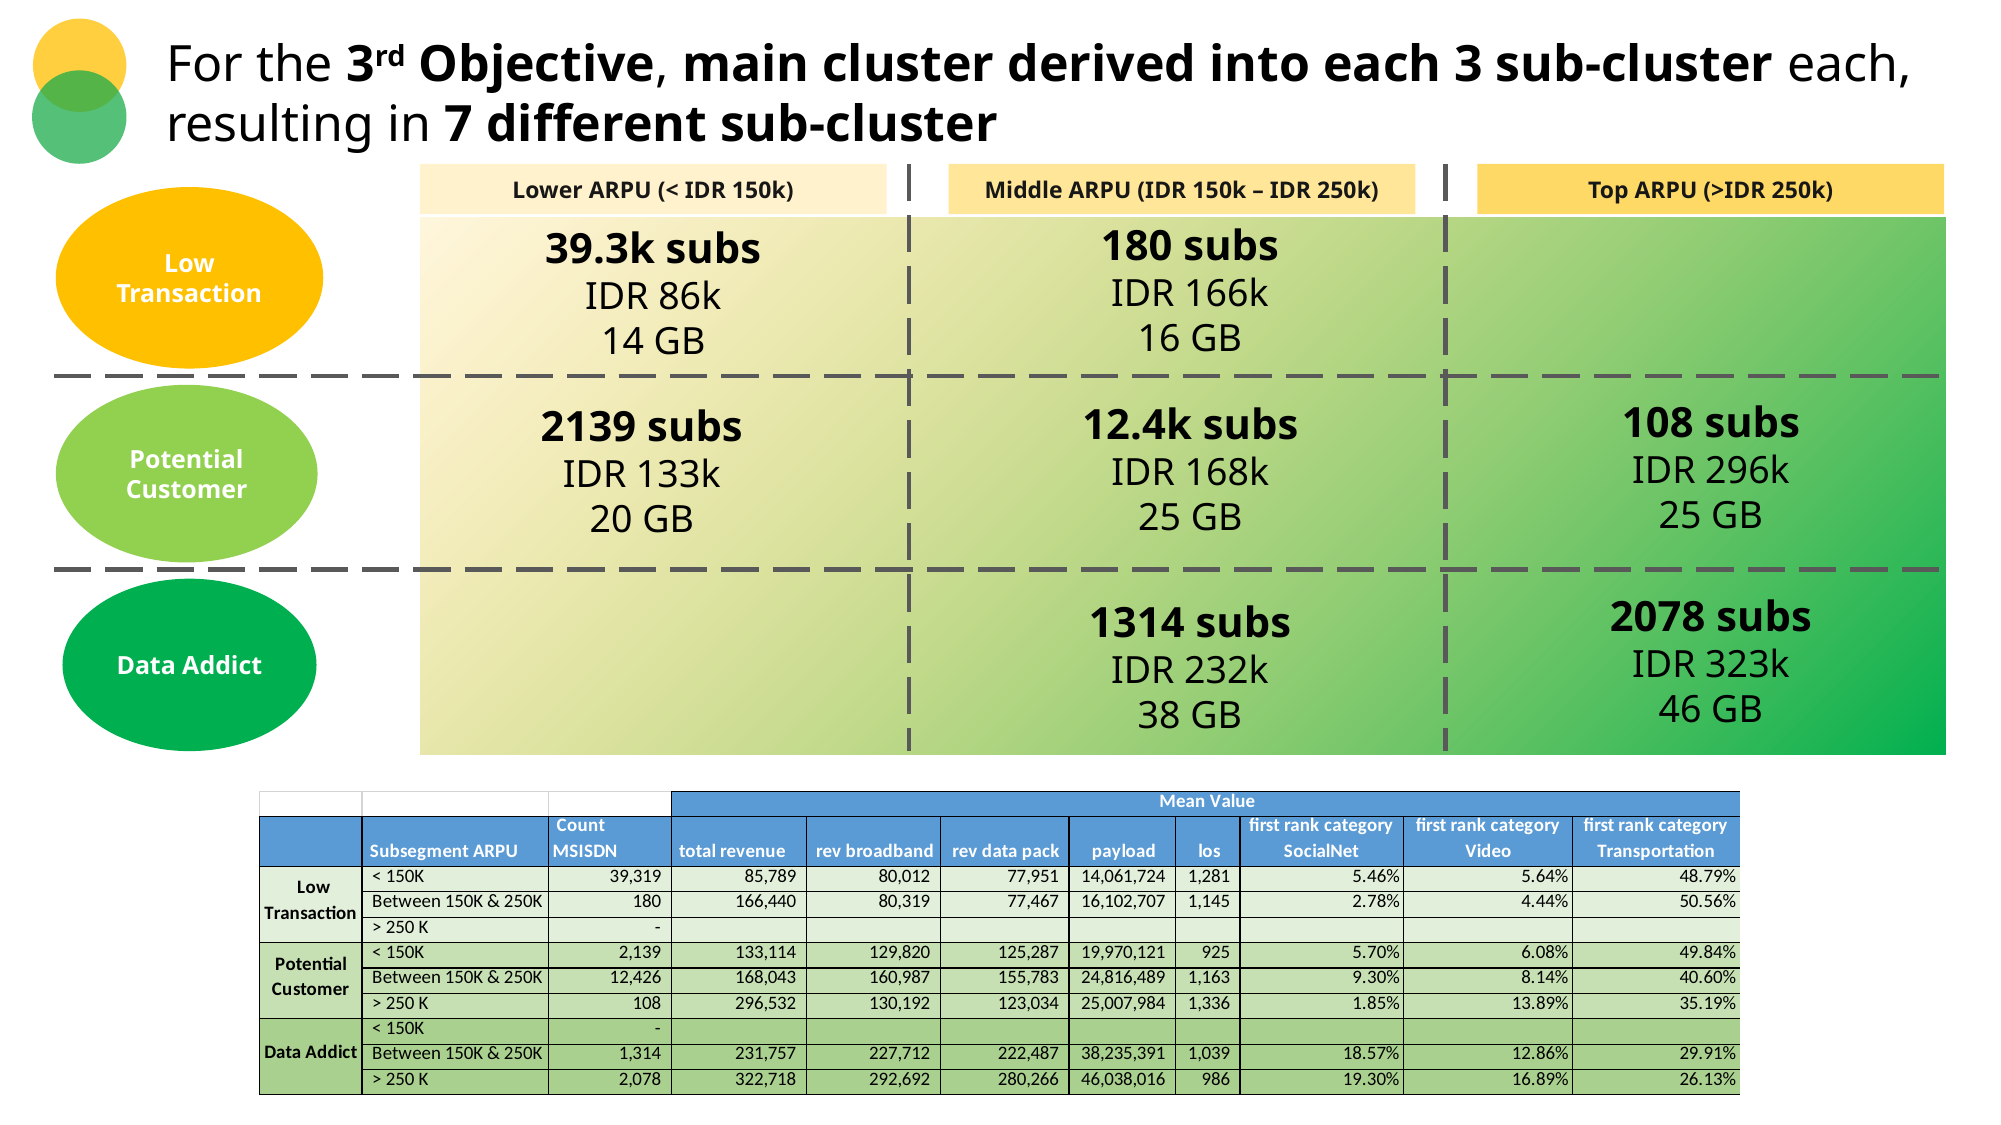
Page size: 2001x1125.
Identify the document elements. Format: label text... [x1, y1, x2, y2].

text_box 2078 subs IDR 323k 46 GB [1579, 582, 1842, 738]
text_box [419, 217, 1947, 755]
text_box 12.4k subs IDR 168k 25 GB [1059, 390, 1322, 545]
text_box 1314 subs IDR 232k 38 GB [1059, 588, 1321, 744]
text_box Data Addict [61, 577, 318, 753]
picture [259, 790, 1741, 1096]
text_box Middle ARPU (IDR 150k – IDR 250k) [948, 163, 1416, 215]
text_box Potential Customer [54, 383, 319, 564]
text_box For the 3rd Objective, main cluster derived into each 3 sub-cluster each, resulting in 7 different sub-cluster [151, 23, 2000, 159]
text_box [31, 69, 128, 165]
text_box Top ARPU (>IDR 250k) [1476, 163, 1945, 215]
text_box [31, 17, 128, 91]
text_box Low Transaction [54, 185, 325, 370]
text_box 39.3k subs IDR 86k 14 GB [522, 214, 785, 369]
text_box 2139 subs IDR 133k 20 GB [510, 392, 773, 548]
text_box Lower ARPU (< IDR 150k) [419, 163, 888, 215]
text_box 108 subs IDR 296k 25 GB [1579, 388, 1842, 544]
text_box 180 subs IDR 166k 16 GB [1059, 211, 1321, 366]
